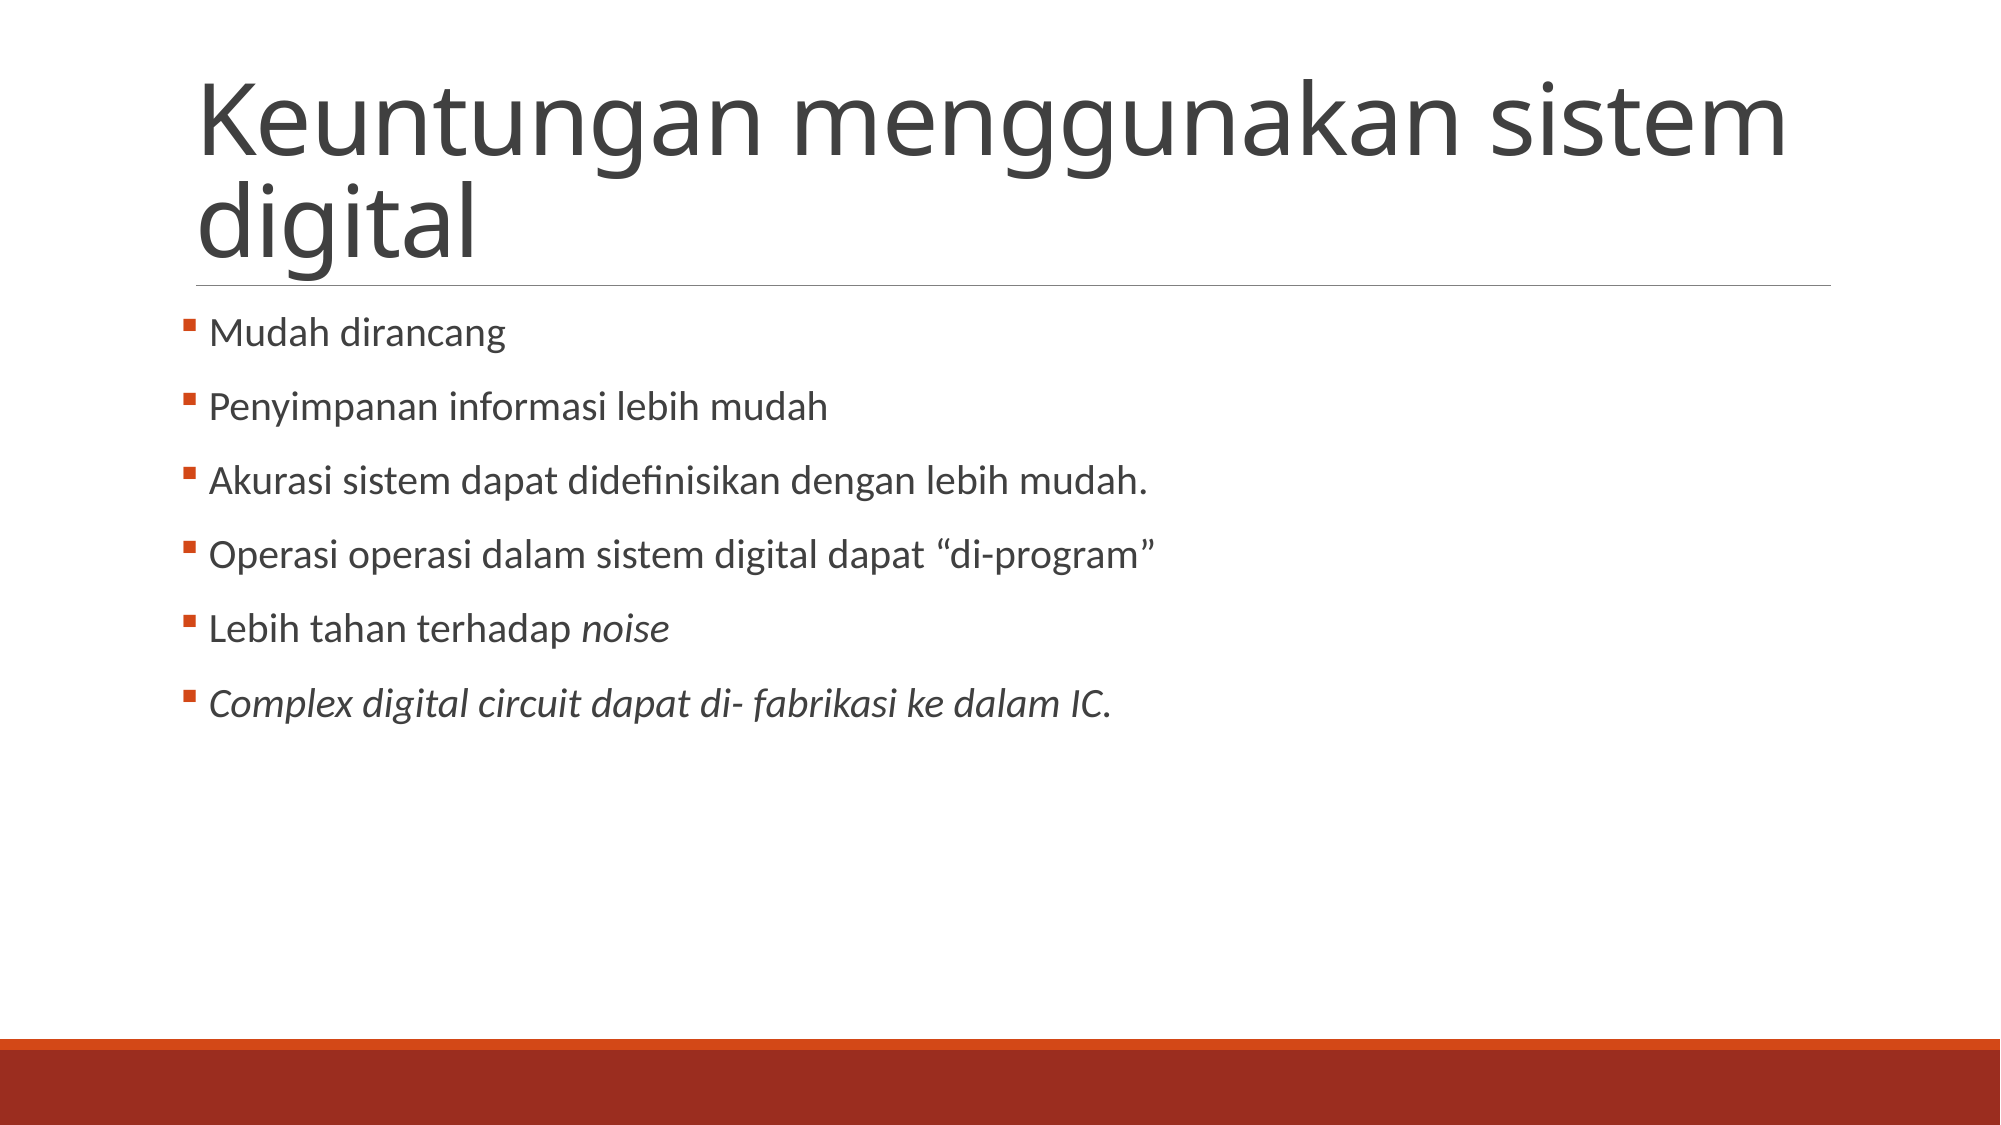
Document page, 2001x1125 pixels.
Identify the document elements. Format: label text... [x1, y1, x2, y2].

title Keuntungan menggunakan sistem digital [180, 47, 1830, 285]
list Mudah dirancang Penyimpanan informasi lebih mudah Akurasi sistem dapat didefinisikan dengan lebih mudah. Operasi operasi dalam sistem digital dapat “di-program” Lebih tahan terhadap noise Complex digital circuit dapat di- fabrikasi ke dalam IC. [180, 302, 1830, 963]
